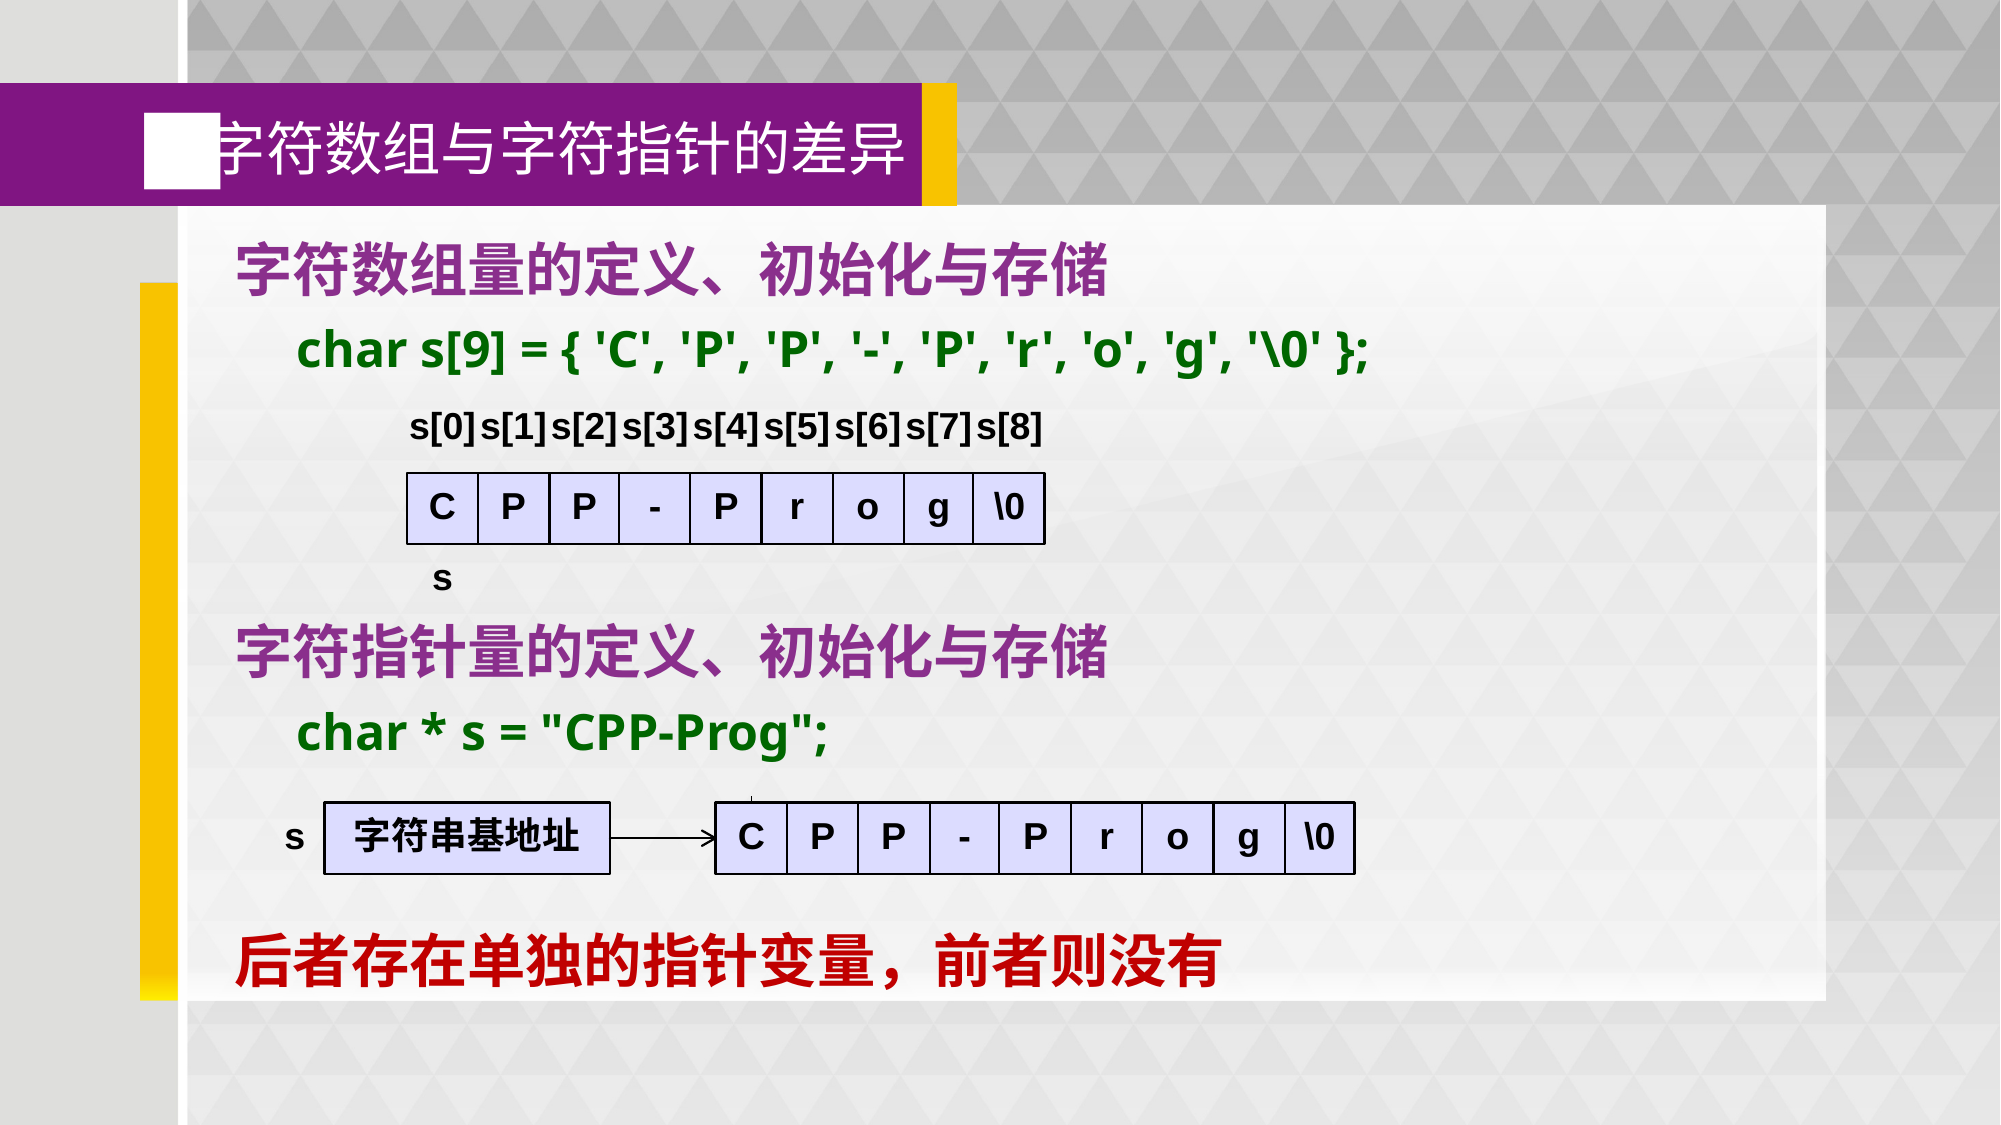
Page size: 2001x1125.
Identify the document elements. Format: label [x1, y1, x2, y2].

text_box [266, 395, 1362, 880]
text_box [120, 69, 927, 206]
picture [0, 0, 2000, 1125]
